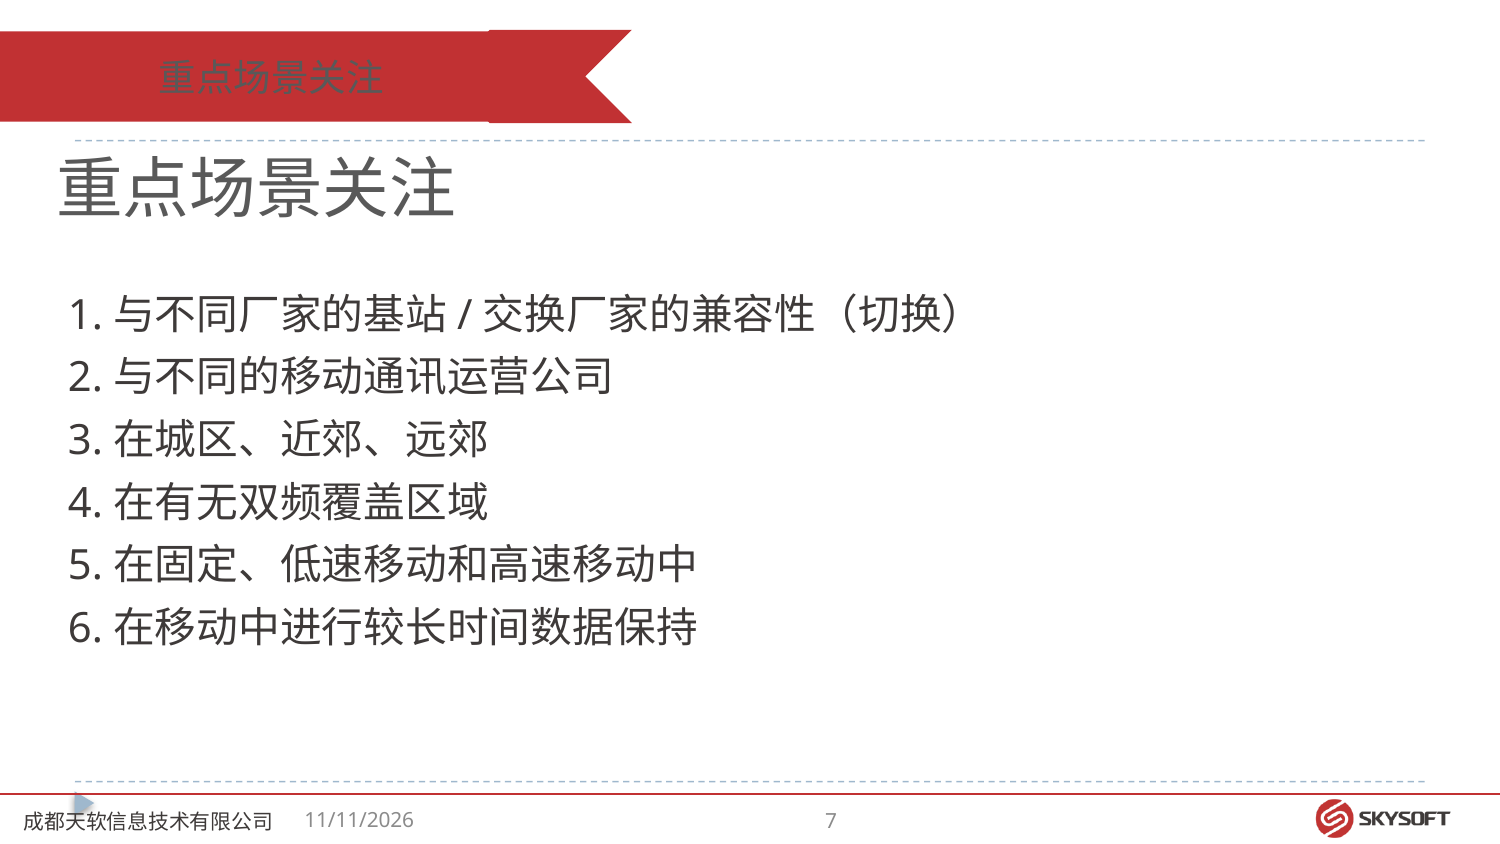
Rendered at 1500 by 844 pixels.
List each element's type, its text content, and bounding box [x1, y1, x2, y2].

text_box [0, 29, 633, 124]
slide_number 6 [501, 799, 852, 844]
list 重点场景关注 [41, 138, 1436, 540]
footer 成都天软信息技术有限公司 [0, 798, 289, 844]
picture [1293, 793, 1500, 844]
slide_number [289, 798, 640, 844]
list 1.与不同厂家的基站/交换厂家的兼容性（切换） 2.与不同的移动通讯运营公司 3.在城区、近郊、远郊 4.在有无双频覆盖区域 5.在固定、低速移动和高速移动中 6.在移动中进行较长时间数据保持 [53, 280, 1412, 729]
